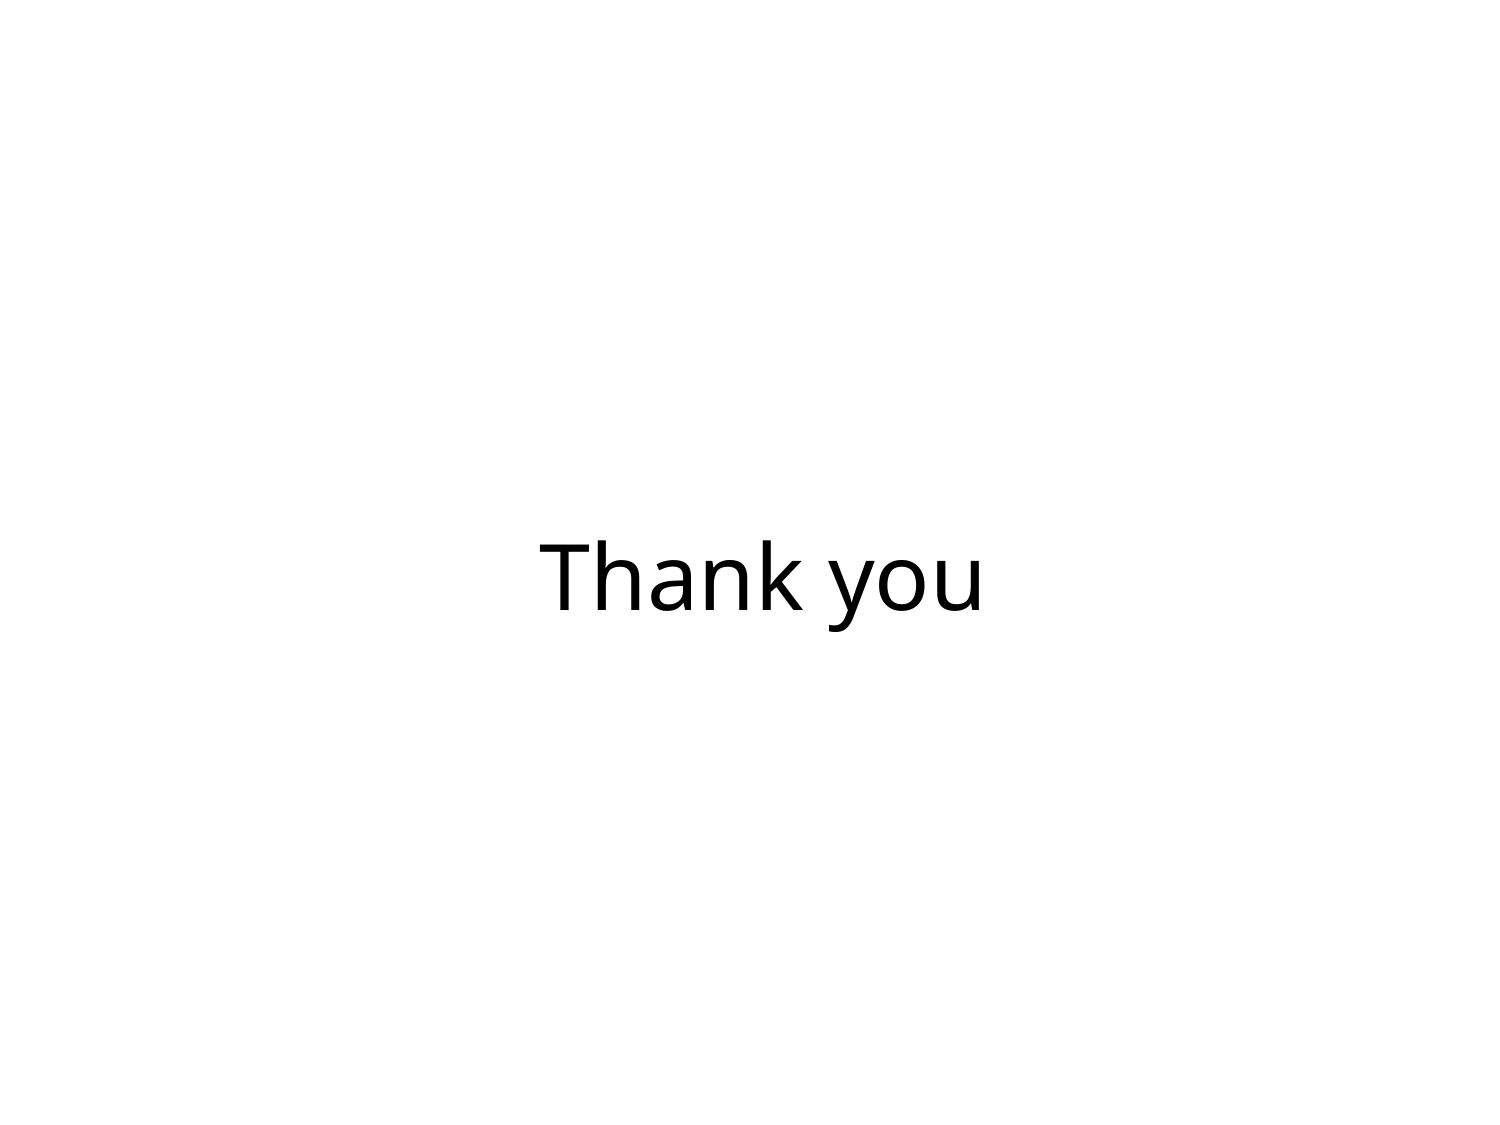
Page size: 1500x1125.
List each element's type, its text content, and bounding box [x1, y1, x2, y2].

title Thank you [88, 479, 1439, 668]
